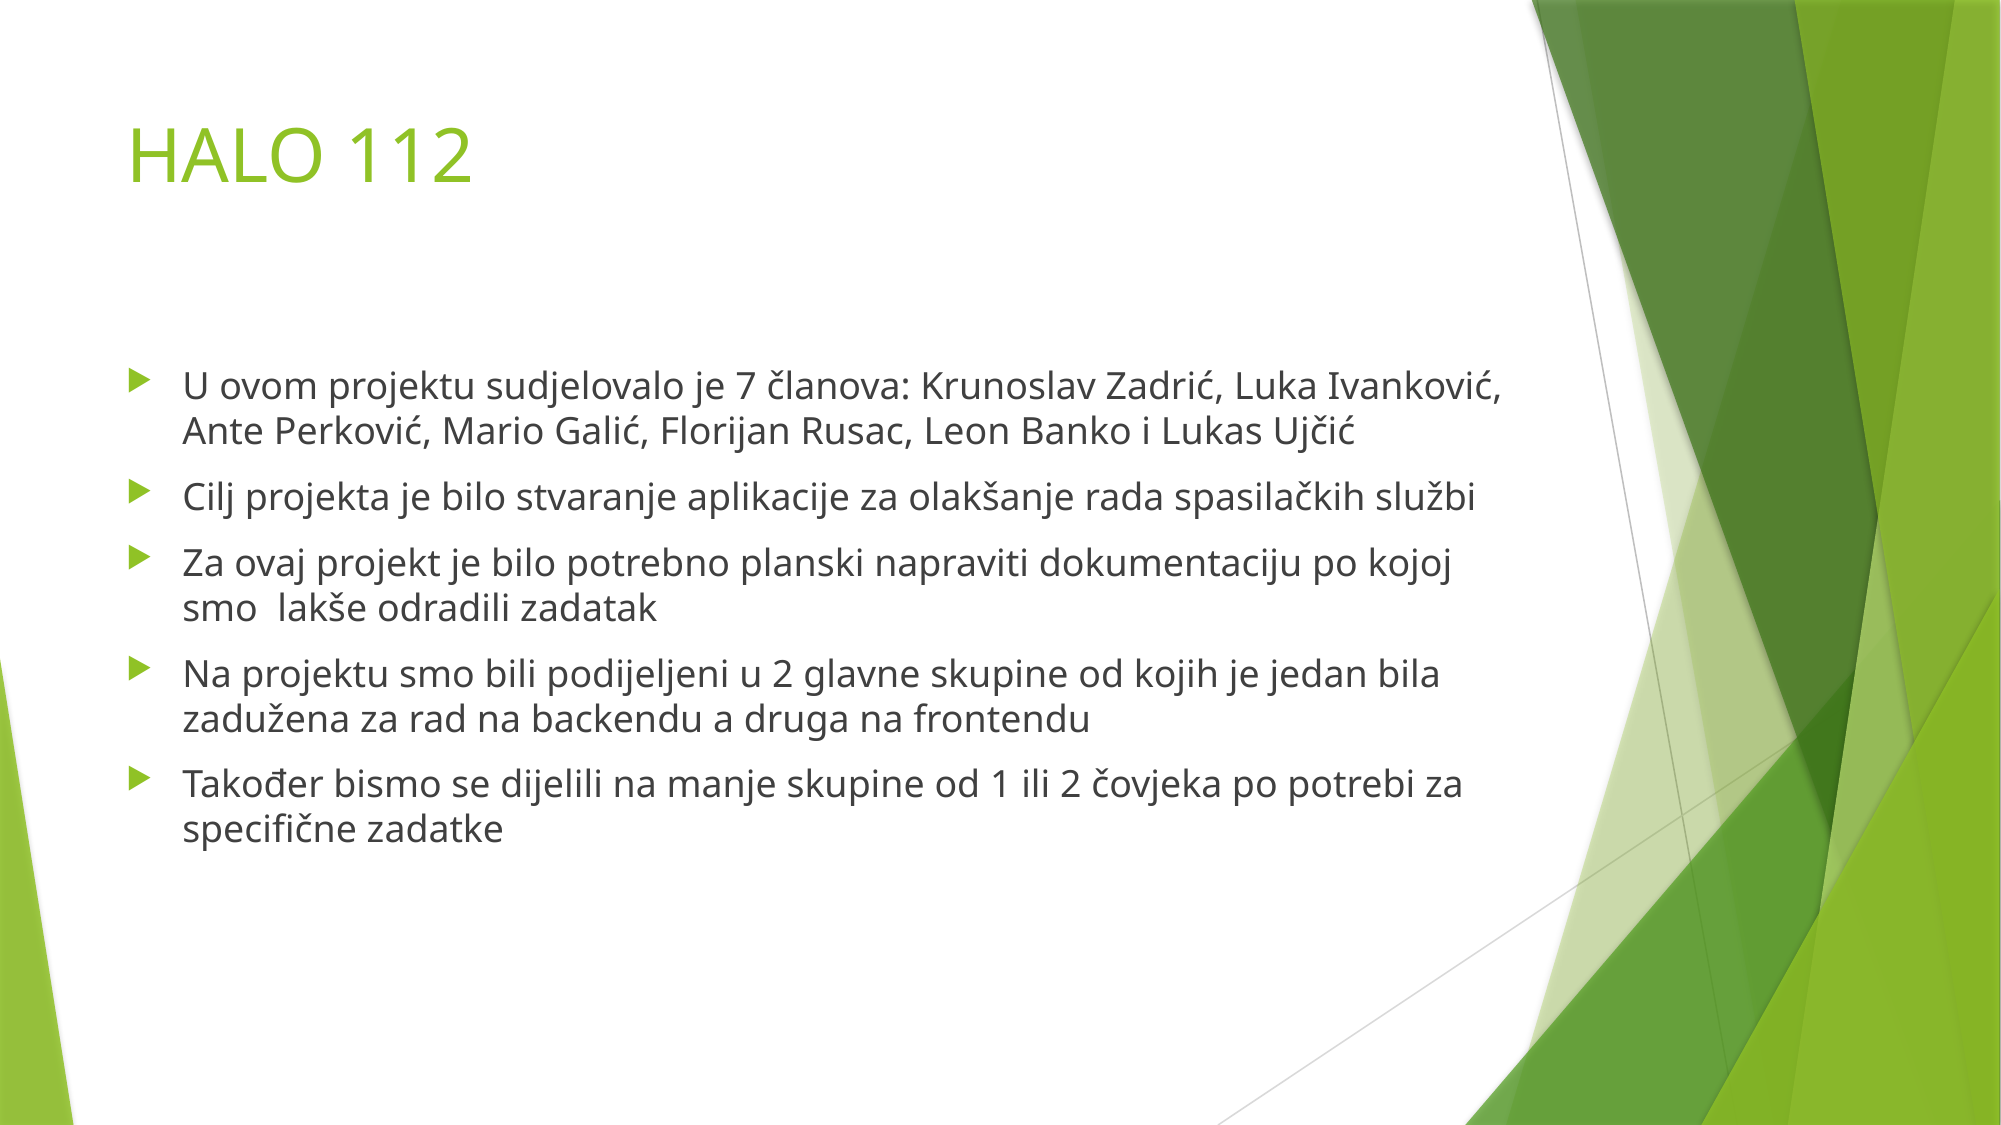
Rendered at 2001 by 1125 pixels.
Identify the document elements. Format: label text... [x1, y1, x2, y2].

title HALO 112 [111, 99, 1522, 317]
list U ovom projektu sudjelovalo je 7 članova: Krunoslav Zadrić, Luka Ivanković, Ante Perković, Mario Galić, Florijan Rusac, Leon Banko i Lukas Ujčić Cilj projekta je bilo stvaranje aplikacije za olakšanje rada spasilačkih službi Za ovaj projekt je bilo potrebno planski napraviti dokumentaciju po kojoj smo lakše odradili zadatak Na projektu smo bili podijeljeni u 2 glavne skupine od kojih je jedan bila zadužena za rad na backendu a druga na frontendu Također bismo se dijelili na manje skupine od 1 ili 2 čovjeka po potrebi za specifične zadatke [111, 354, 1522, 992]
